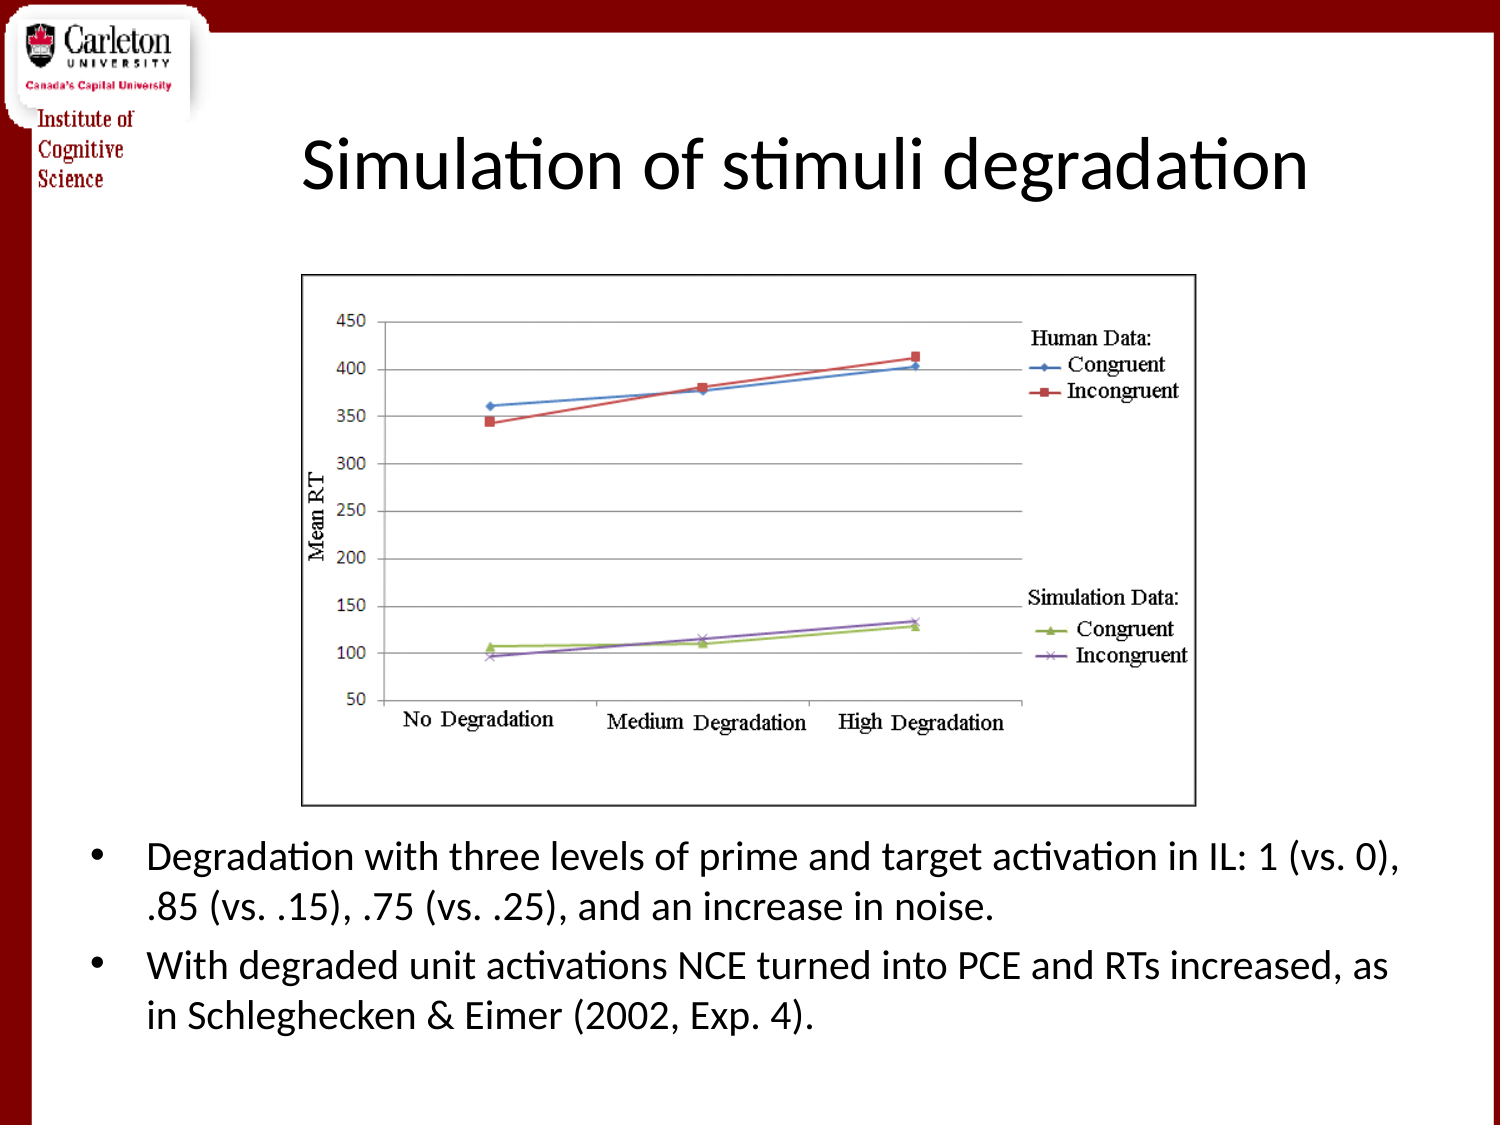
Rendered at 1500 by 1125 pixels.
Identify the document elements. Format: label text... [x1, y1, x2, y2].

picture [0, 0, 1500, 1125]
list Degradation with three levels of prime and target activation in IL: 1 (vs. 0), .85 (vs. .15), .75 (vs. .25), and an increase in noise. With degraded unit activations NCE turned into PCE and RTs increased, as in Schleghecken & Eimer (2002, Exp. 4). [75, 237, 1425, 1063]
title Simulation of stimuli degradation [187, 87, 1425, 233]
